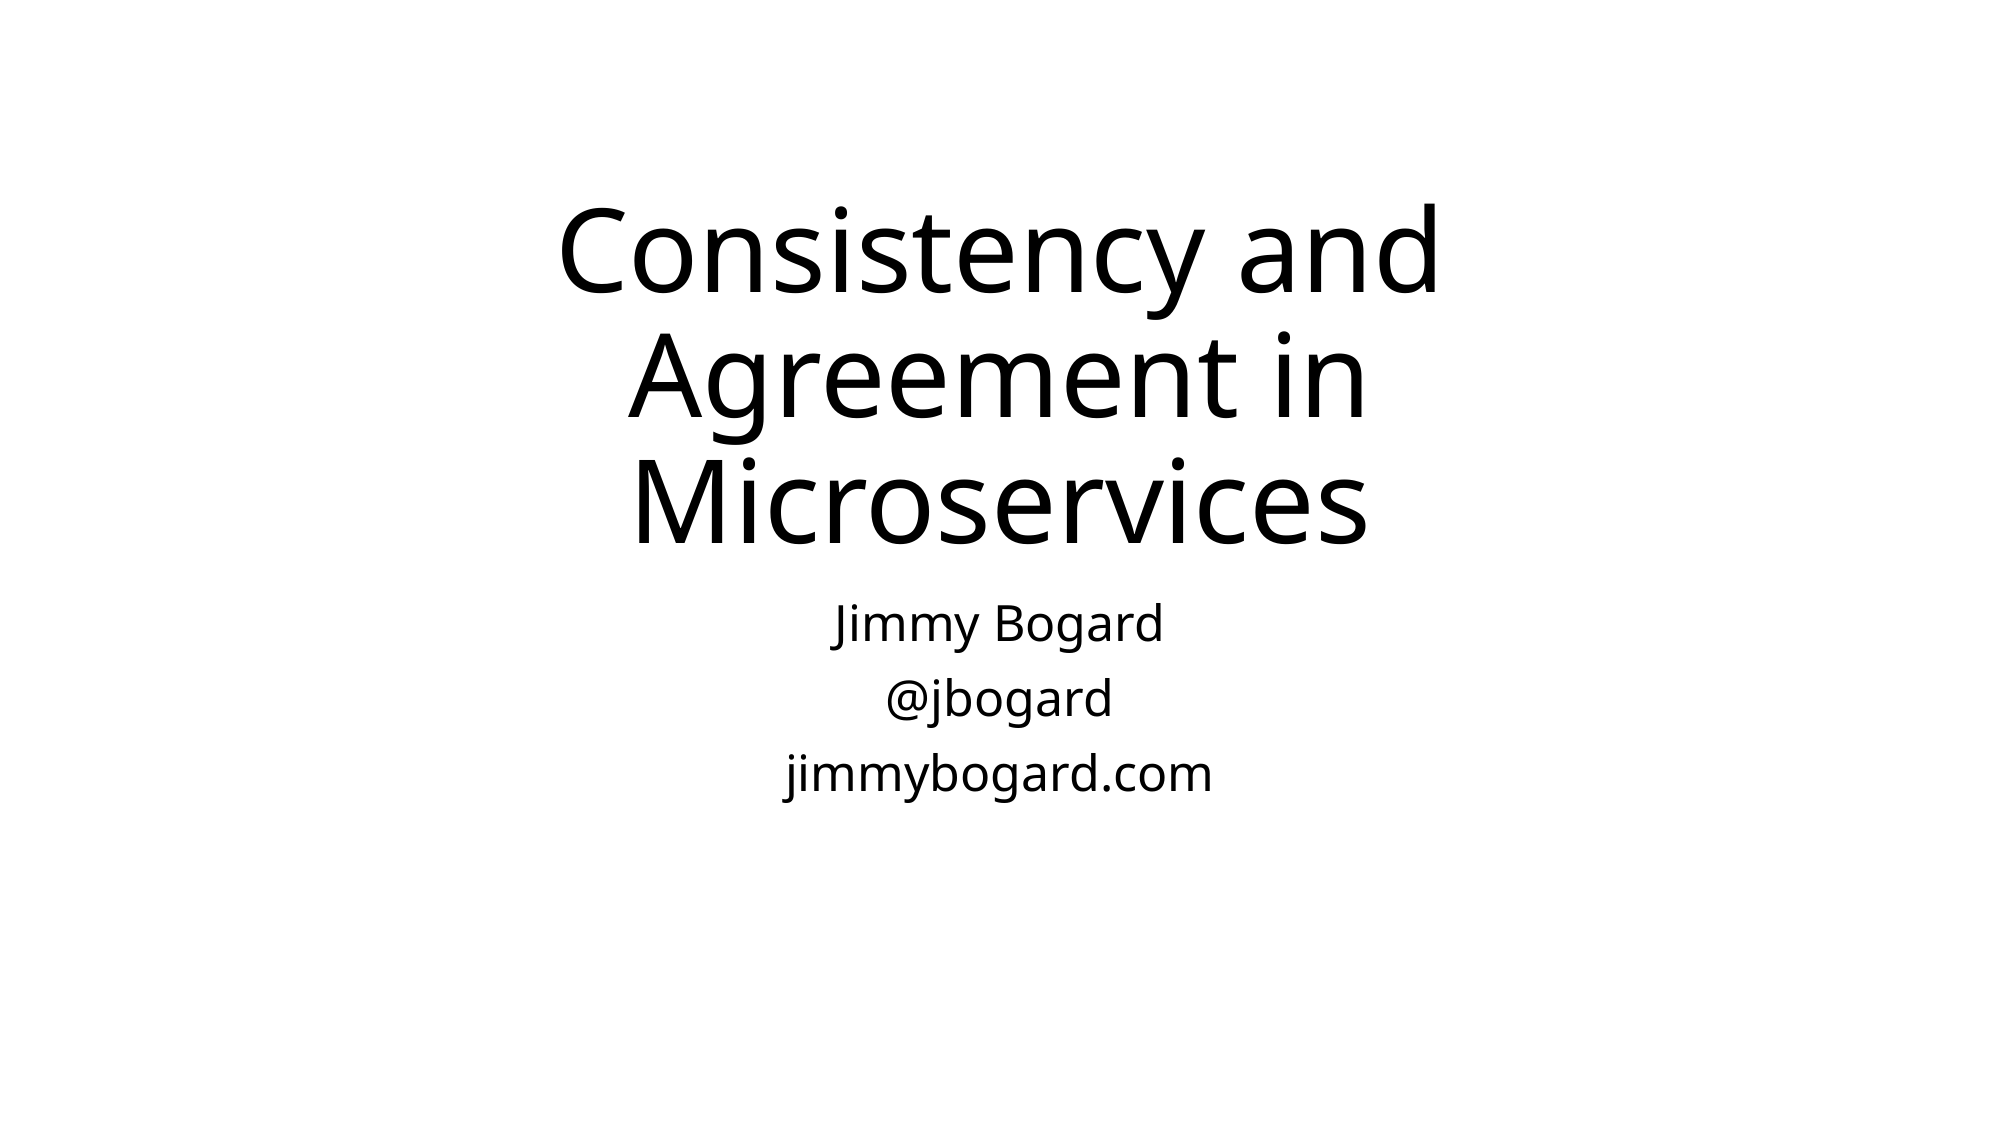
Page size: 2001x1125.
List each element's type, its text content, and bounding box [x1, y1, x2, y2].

subtitle Jimmy Bogard @jbogard jimmybogard.com [249, 590, 1750, 863]
title Consistency and Agreement in Microservices [249, 184, 1750, 576]
